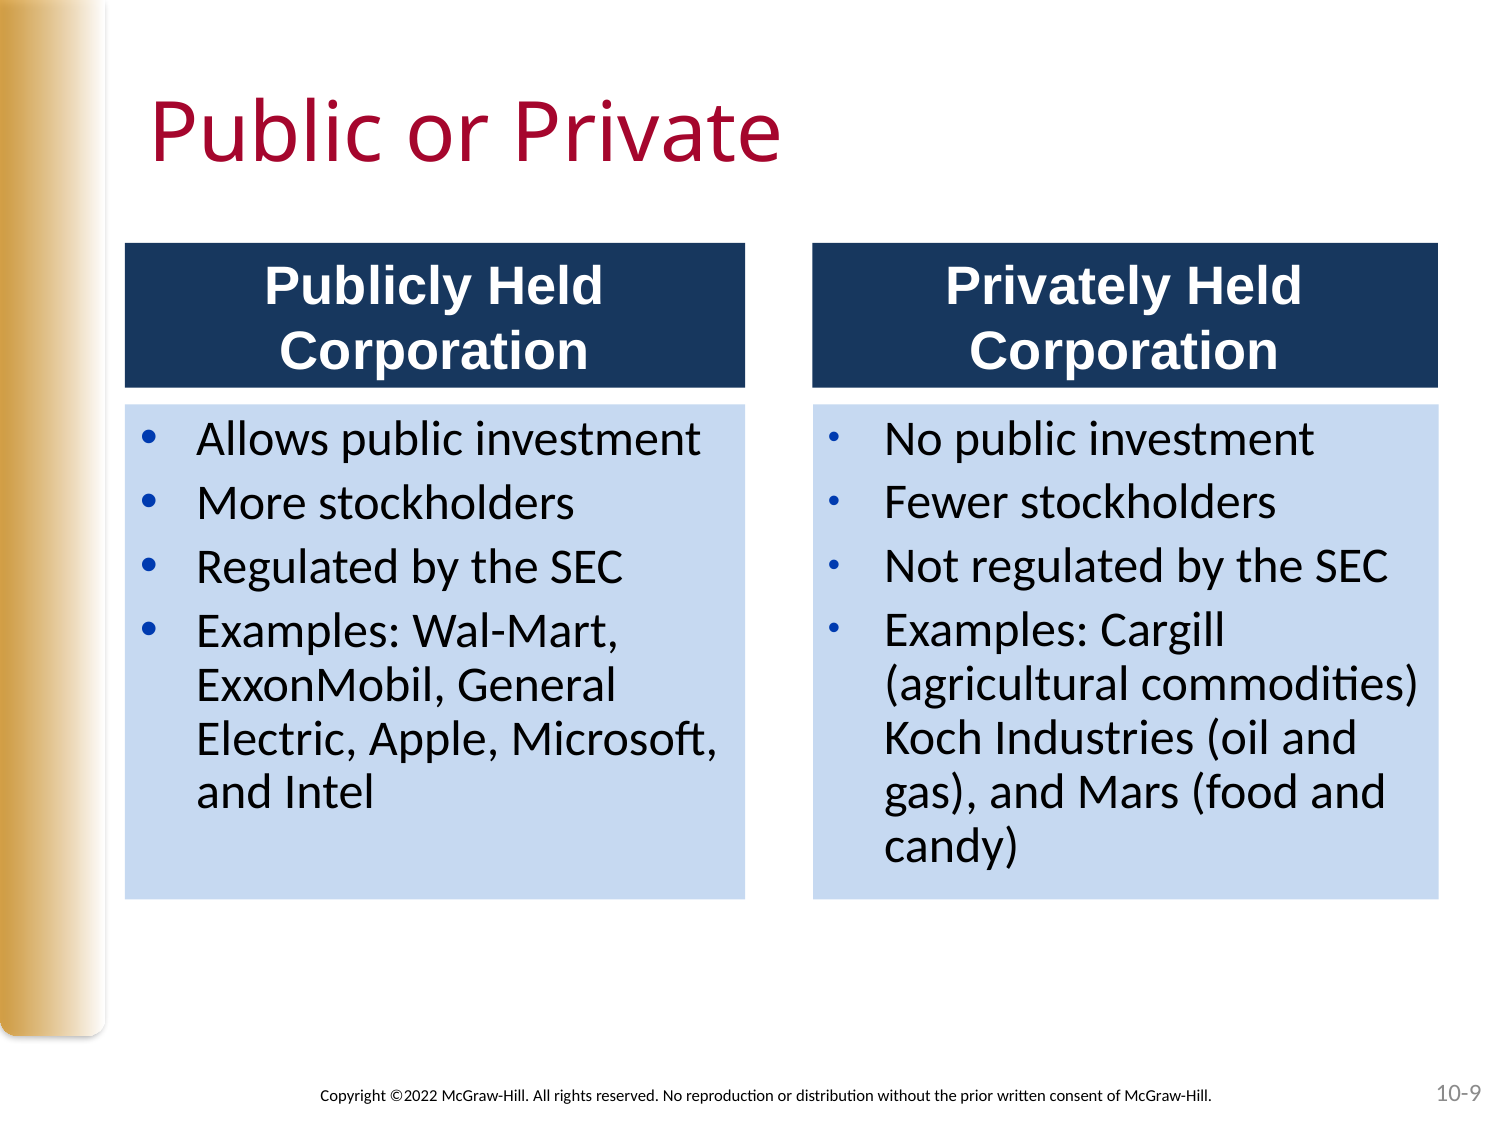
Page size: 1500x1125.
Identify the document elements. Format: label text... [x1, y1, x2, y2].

slide_number 10-9 [1146, 1061, 1497, 1122]
text_box Privately Held Corporation [812, 242, 1438, 388]
text_box Publicly Held Corporation [124, 242, 746, 388]
footer Copyright ©2022 McGraw-Hill. All rights reserved. No reproduction or distribution without the prior written consent of McGraw-Hill. [232, 1064, 1306, 1125]
text_box Allows public investment More stockholders Regulated by the SEC Examples: Wal-Mart, ExxonMobil, General Electric, Apple, Microsoft, and Intel [124, 404, 746, 900]
title Public or Private [133, 70, 1484, 258]
text_box No public investment Fewer stockholders Not regulated by the SEC Examples: Cargill (agricultural commodities) Koch Industries (oil and gas), and Mars (food and candy) [813, 404, 1439, 900]
